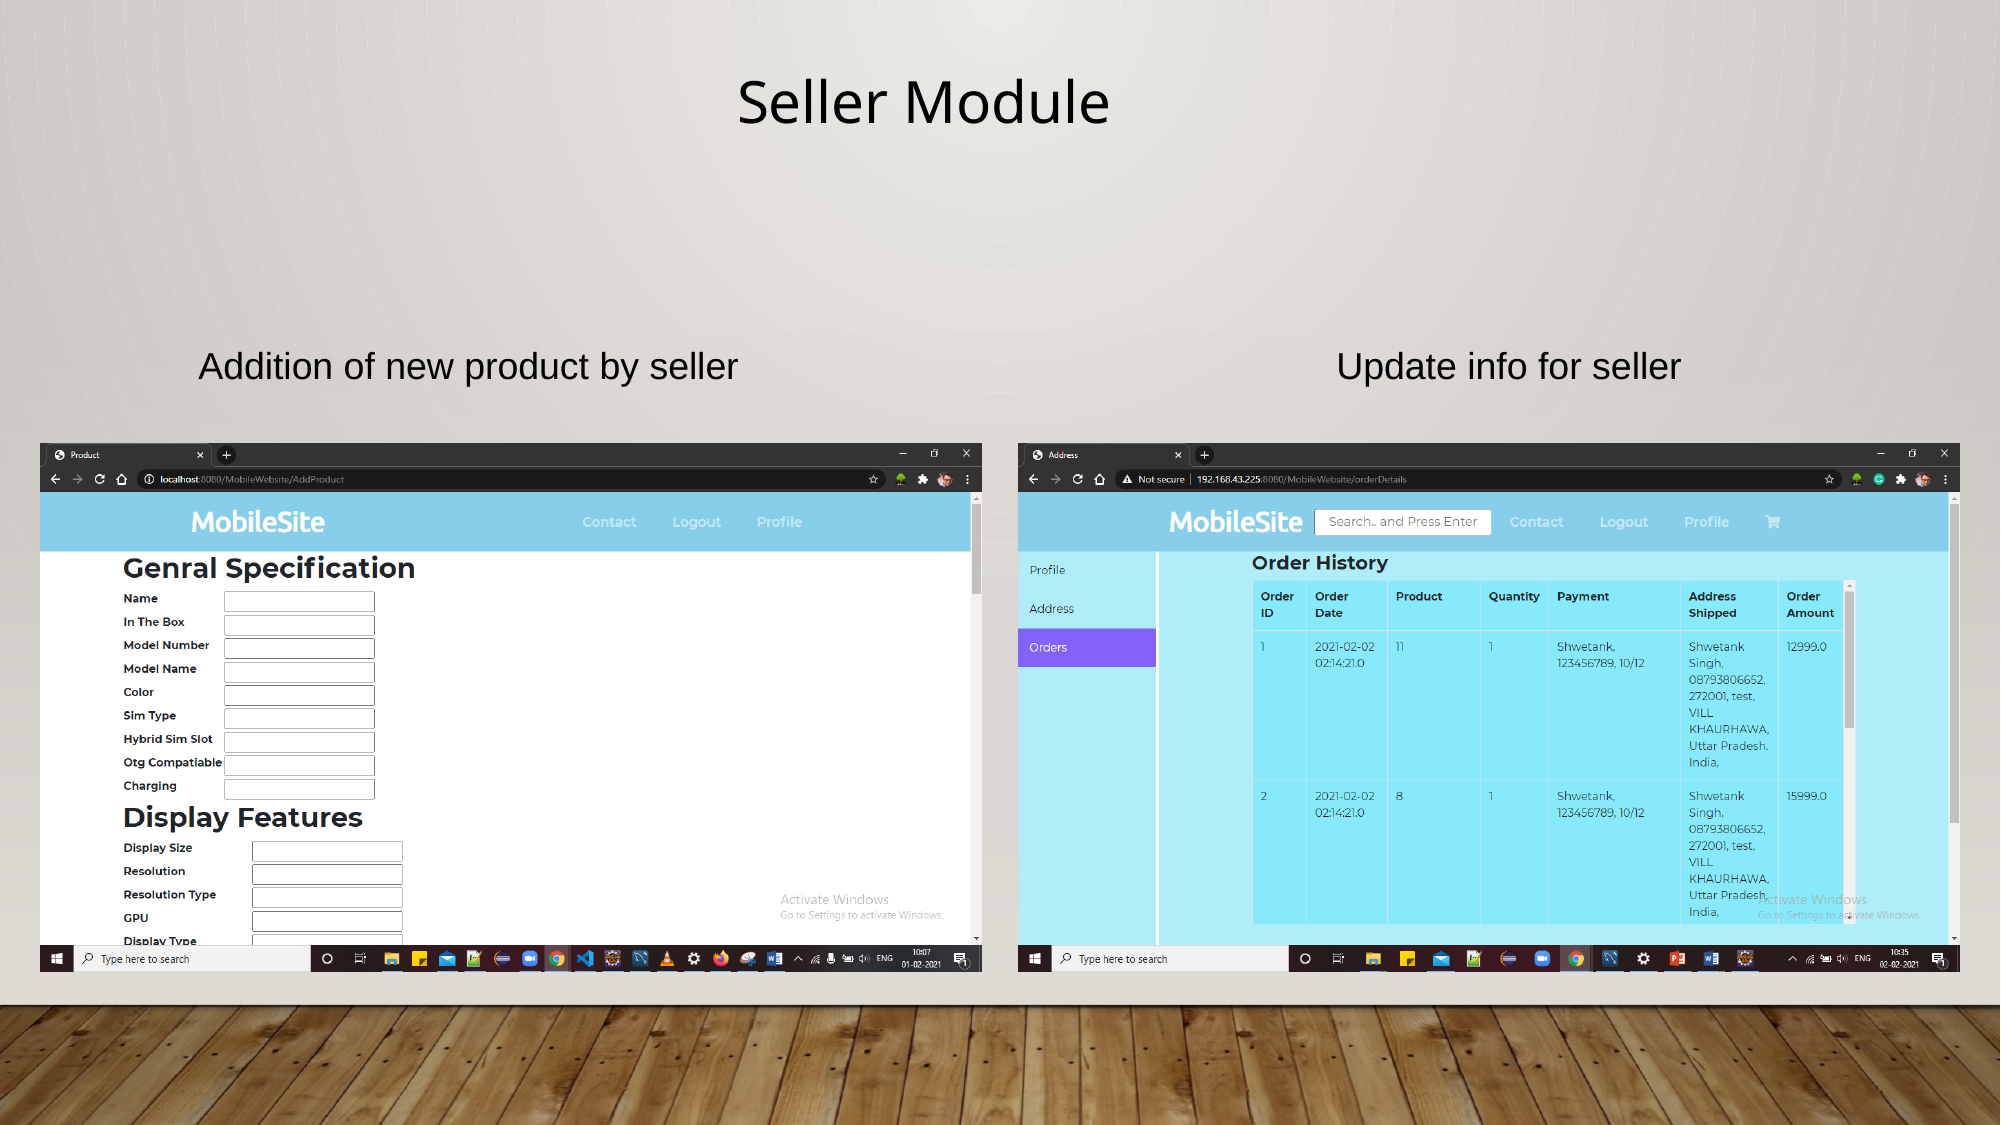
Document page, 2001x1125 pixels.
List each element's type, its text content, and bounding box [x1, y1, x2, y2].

picture [0, 1005, 2000, 1125]
picture [40, 443, 982, 973]
text_box Addition of new product by seller [103, 334, 834, 394]
picture [1018, 443, 1960, 973]
text_box Seller Module [671, 57, 1177, 143]
text_box Update info for seller [1143, 334, 1875, 394]
